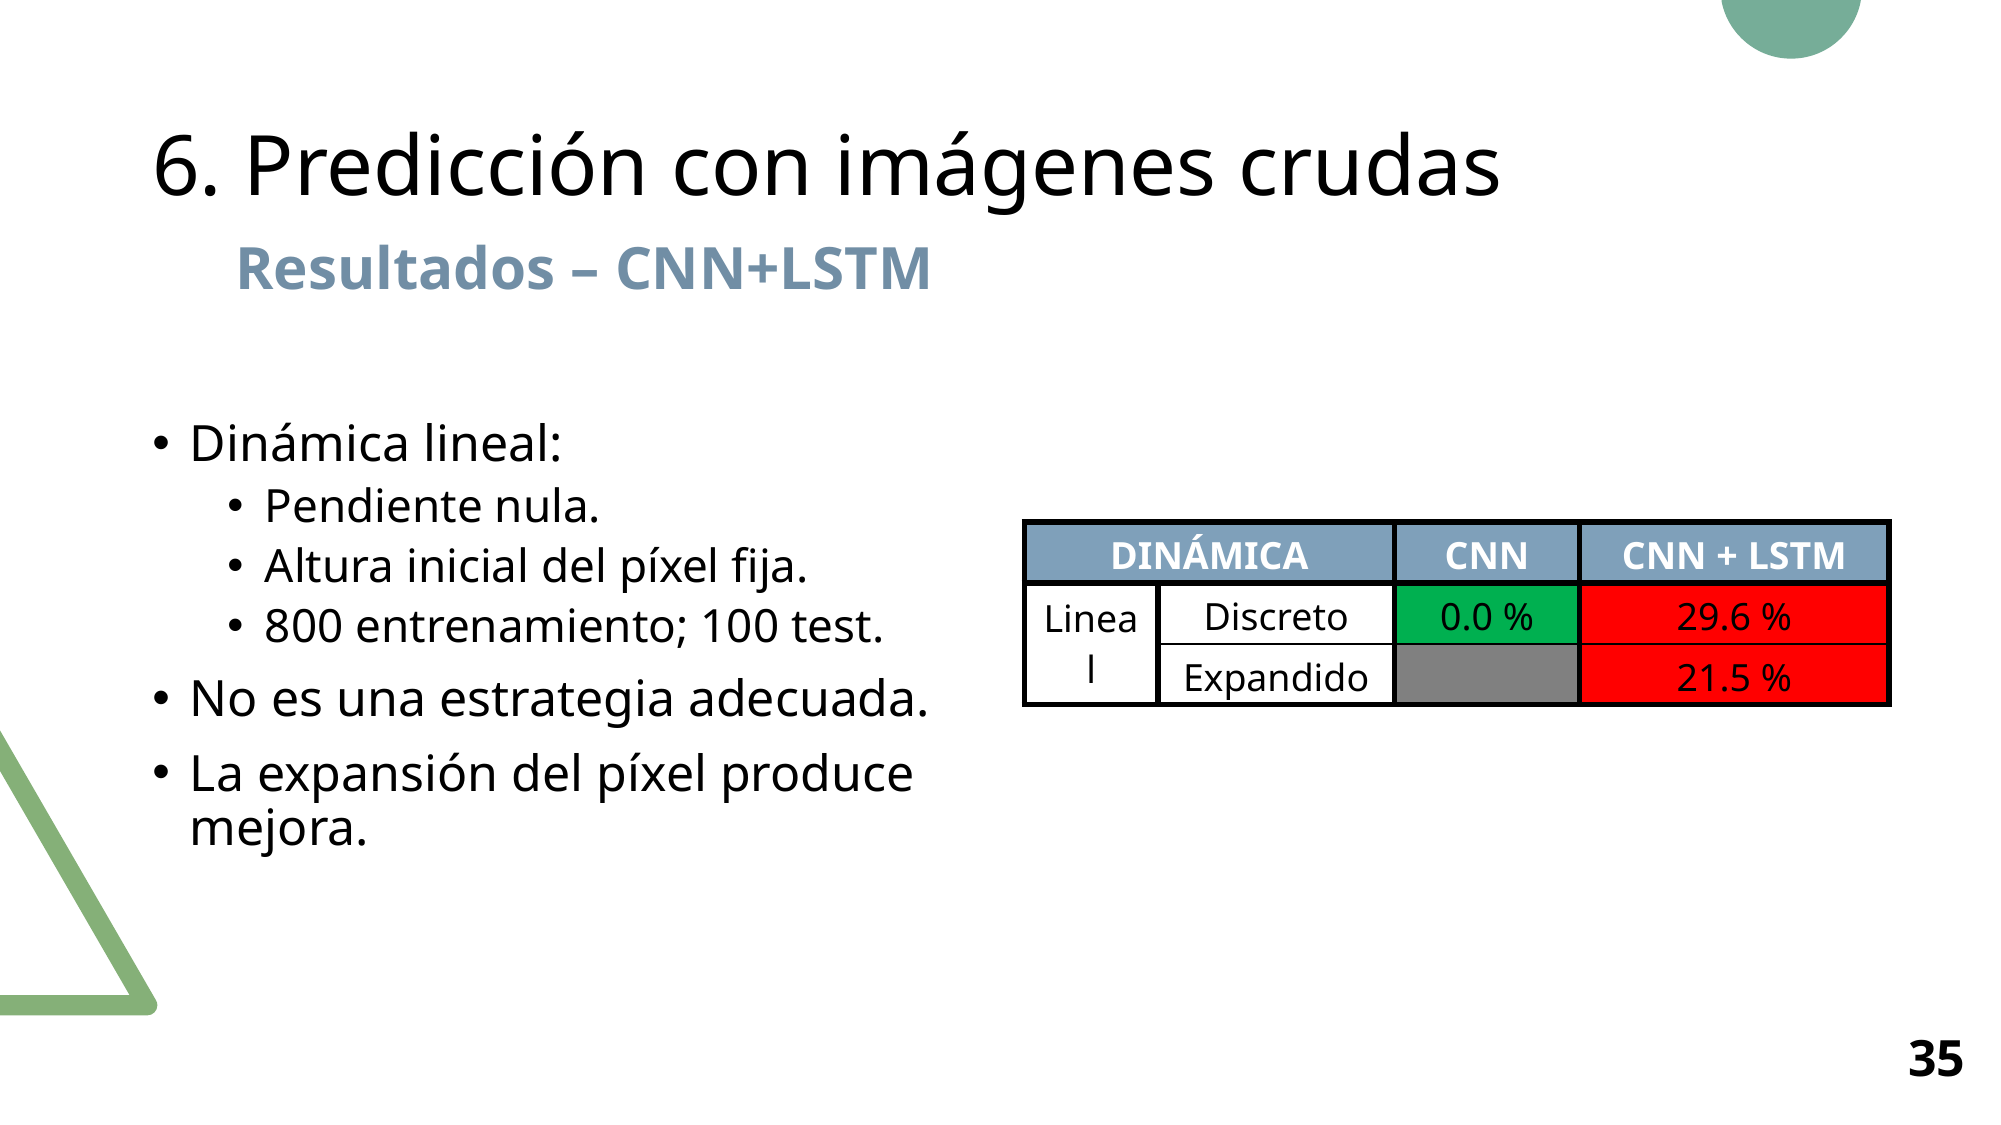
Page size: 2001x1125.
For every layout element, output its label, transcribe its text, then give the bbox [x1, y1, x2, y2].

table_cell Lineal [1027, 586, 1155, 702]
table_cell 21.5 % [1582, 645, 1886, 702]
list Dinámica lineal: Pendiente nula. Altura inicial del píxel fija. 800 entrenamiento; 100 test. No es una estrategia adecuada. La expansión del píxel produce mejora. [137, 411, 988, 902]
table_header CNN + LSTM [1582, 525, 1886, 580]
table_cell Discreto [1161, 586, 1392, 643]
table_header DINÁMICA [1027, 525, 1392, 580]
text_box Resultados – CNN+LSTM [220, 223, 1158, 309]
text_box 35 [1893, 1019, 1981, 1095]
table_cell Expandido [1161, 645, 1392, 702]
table_header CNN [1397, 525, 1577, 580]
title 6. Predicción con imágenes crudas [137, 59, 1863, 278]
table_cell 29.6 % [1582, 586, 1886, 643]
table_cell 0.0 % [1397, 586, 1577, 643]
table_cell [1397, 645, 1577, 702]
